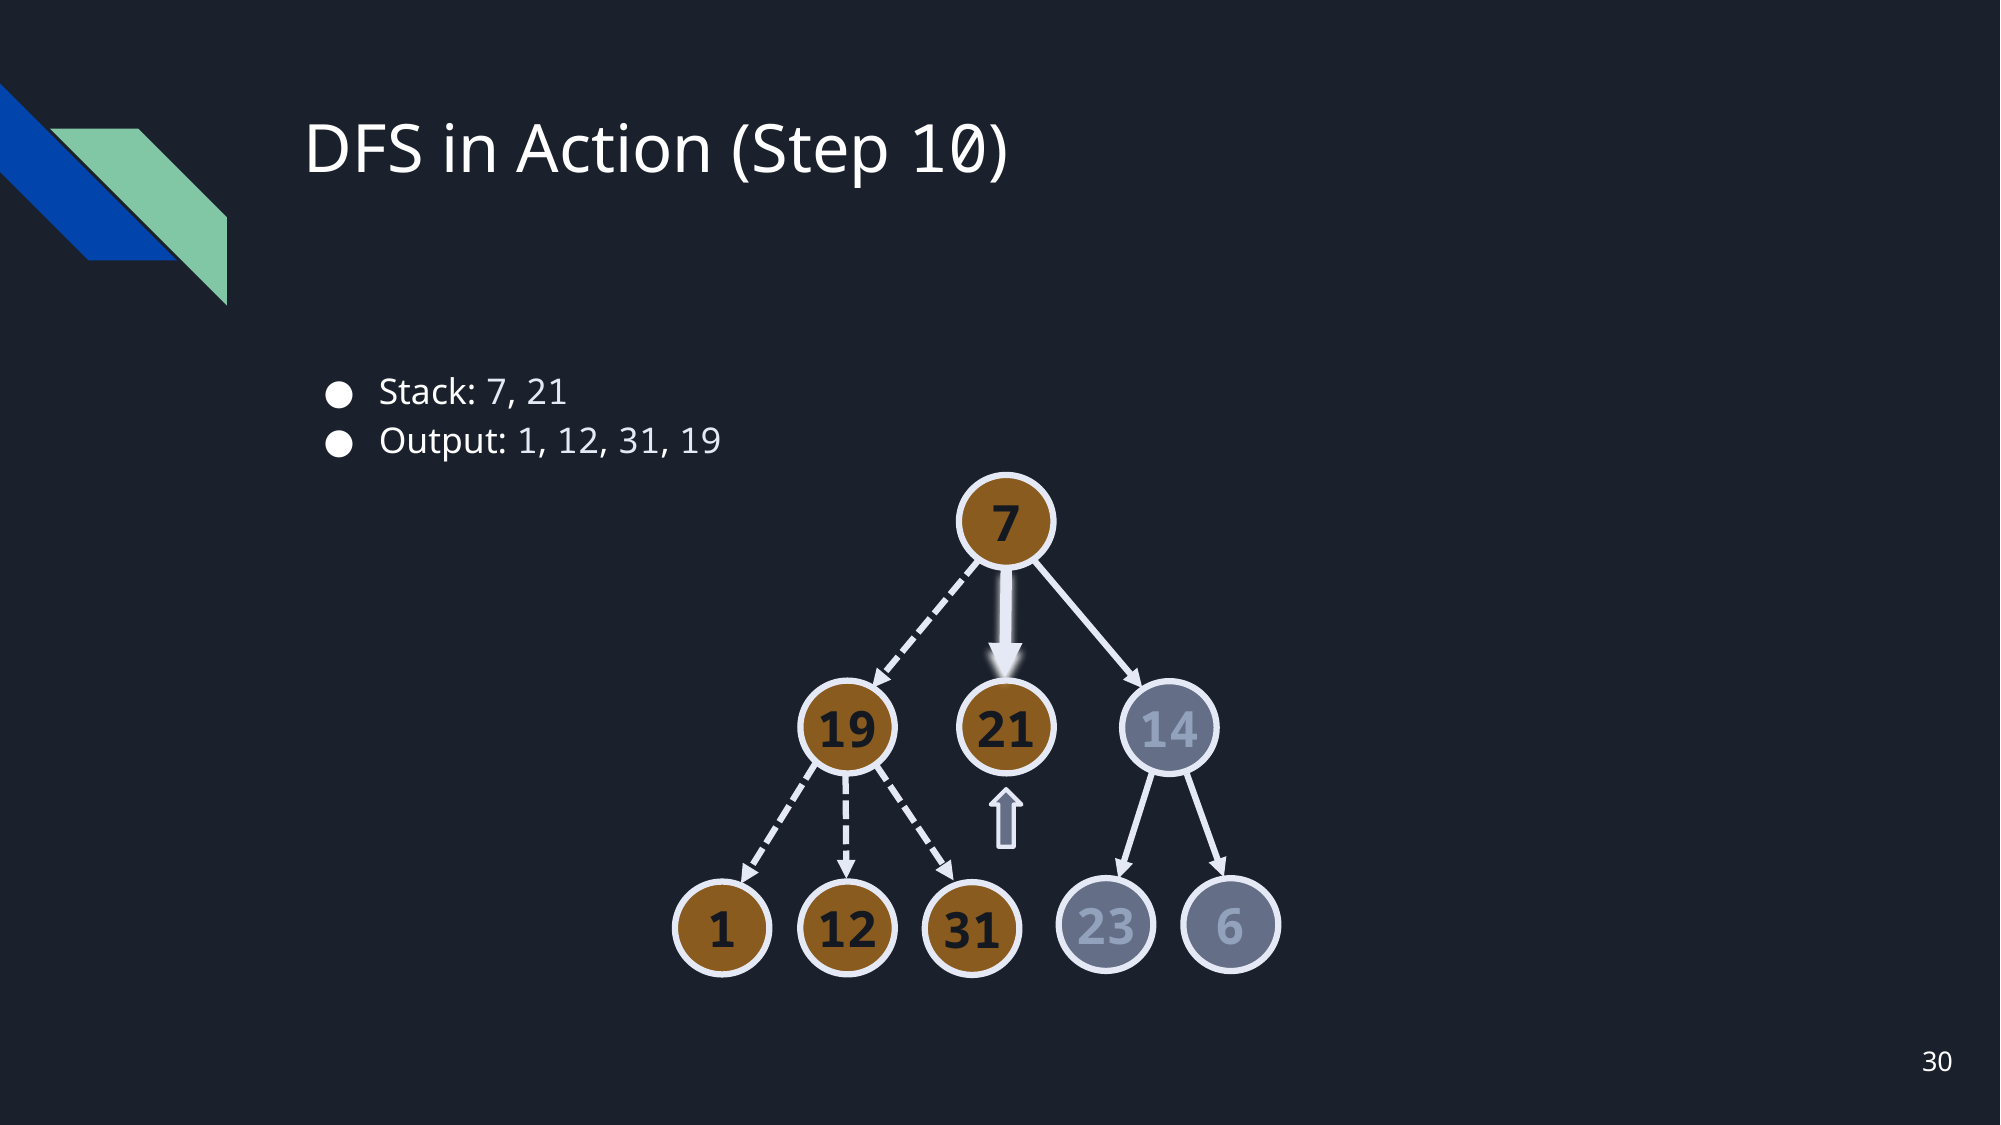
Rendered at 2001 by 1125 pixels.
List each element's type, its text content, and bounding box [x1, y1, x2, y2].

slide_number 30 [1853, 1019, 1974, 1106]
title DFS in Action (Step 10) [283, 86, 1824, 287]
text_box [674, 474, 1279, 976]
list Stack: 7, 21 Output: 1, 12, 31, 19 [283, 342, 1824, 980]
